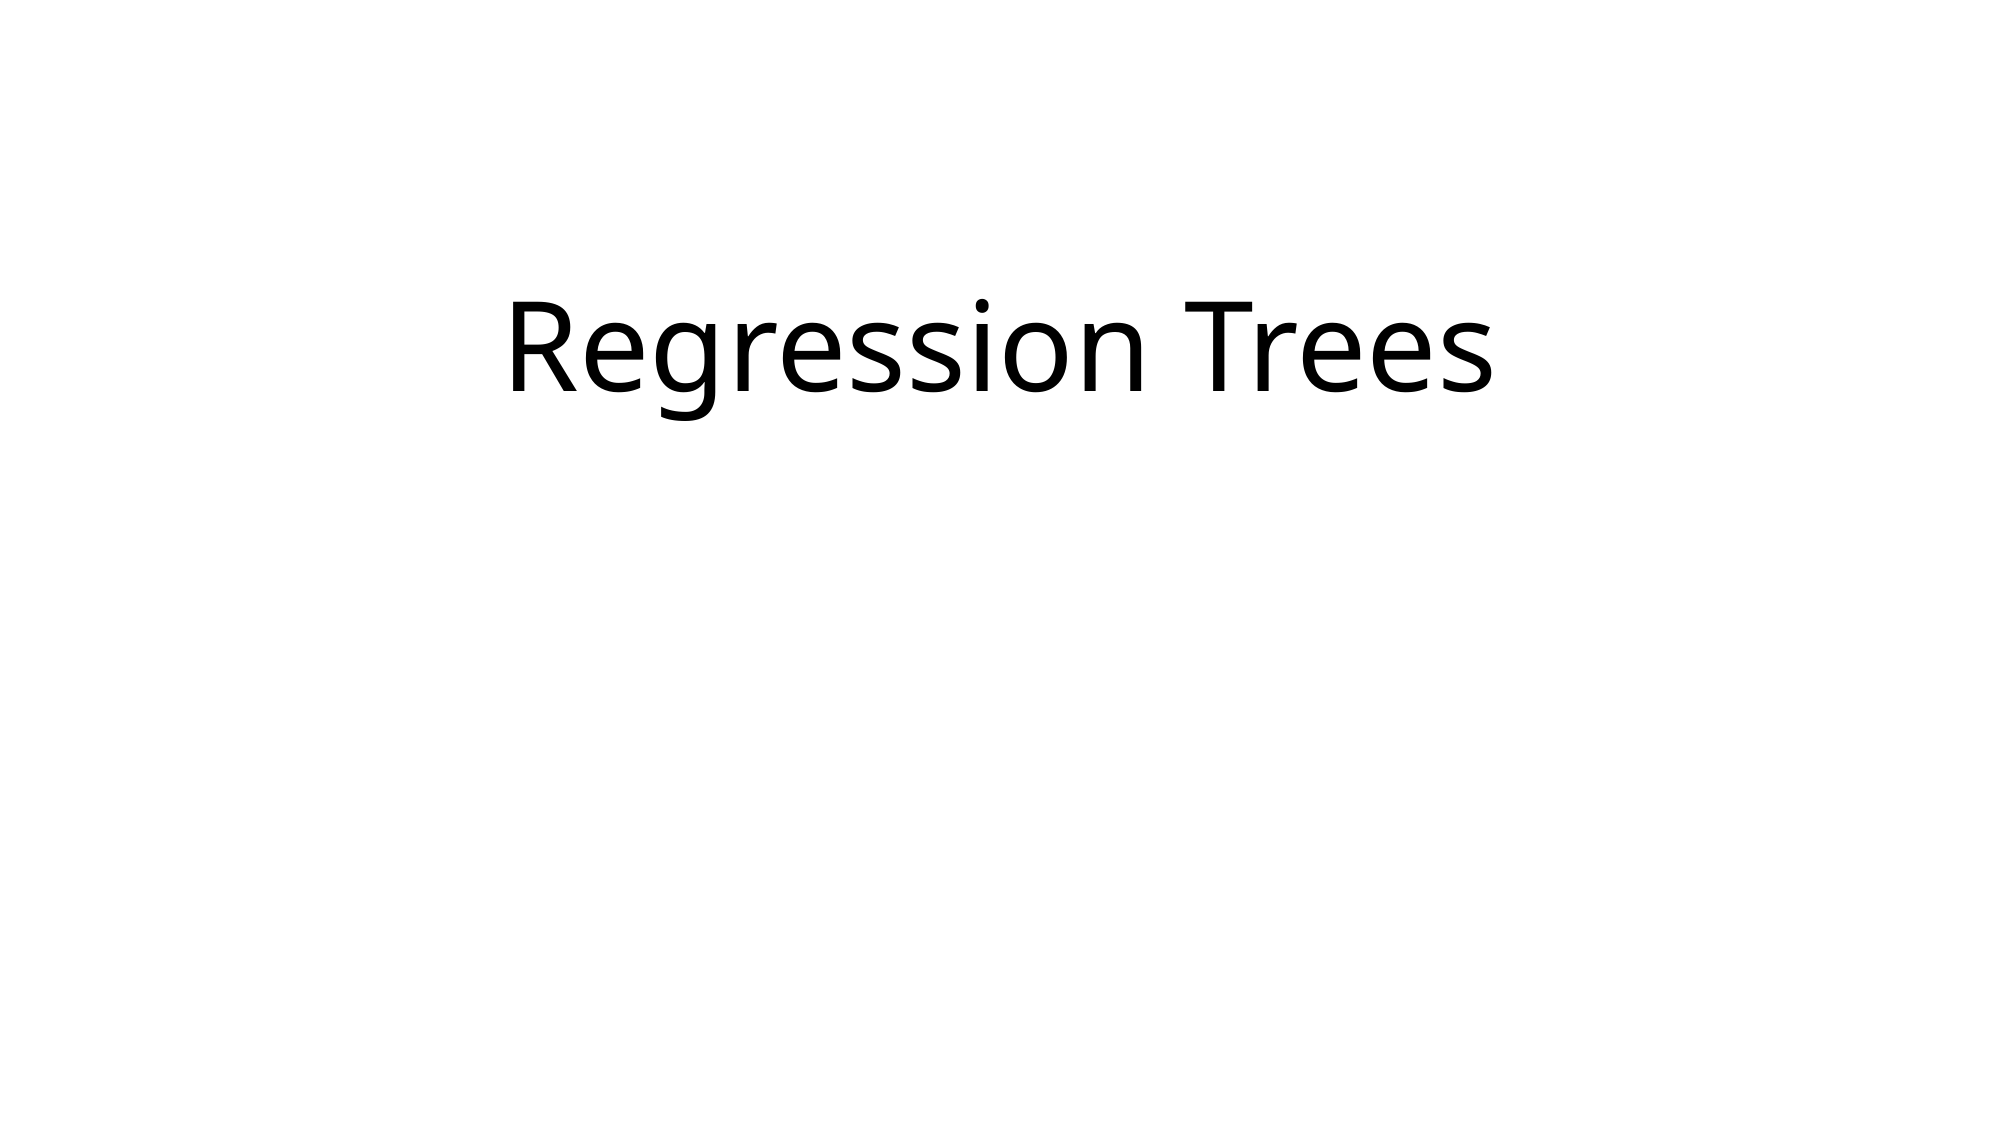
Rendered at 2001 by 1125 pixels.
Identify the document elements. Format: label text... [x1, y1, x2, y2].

title Regression Trees [249, 184, 1750, 576]
